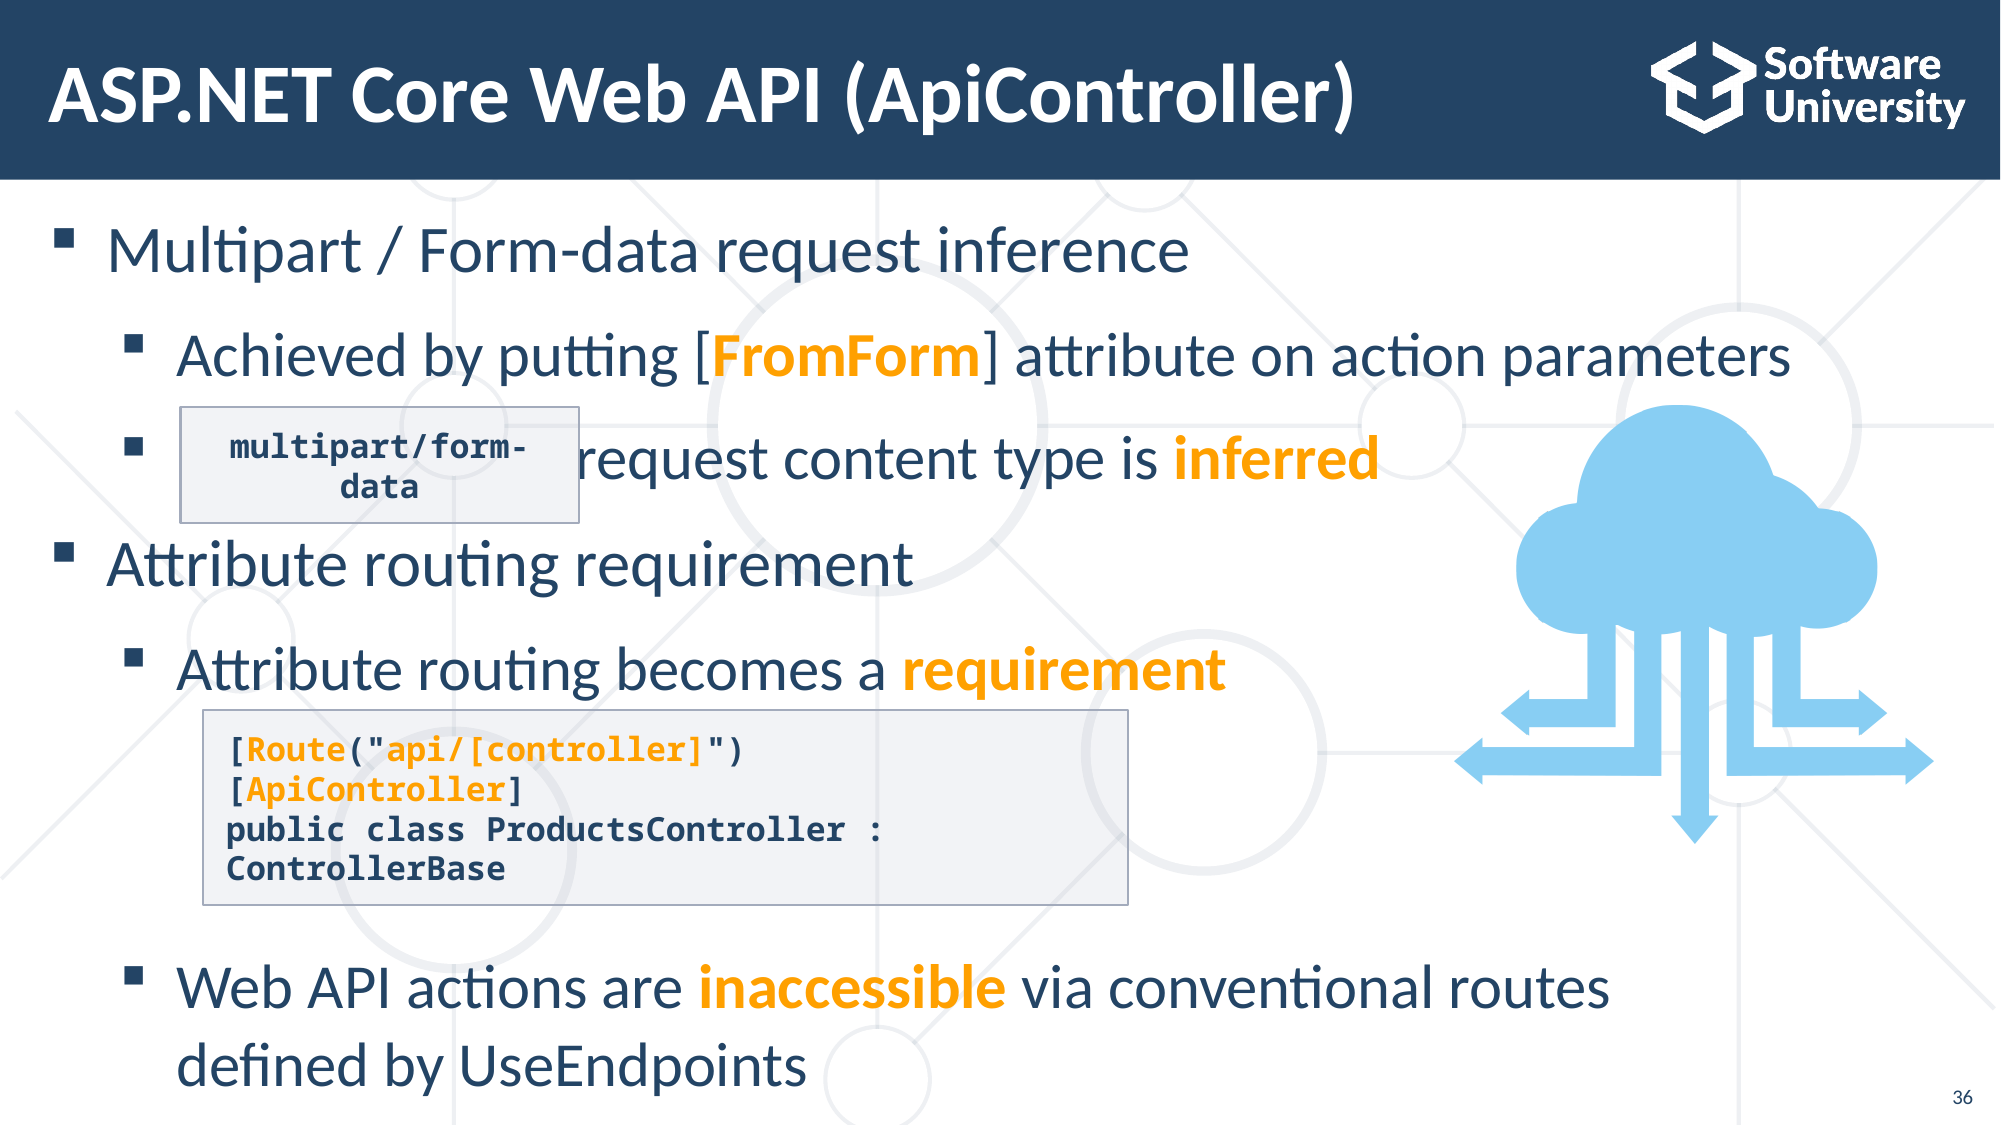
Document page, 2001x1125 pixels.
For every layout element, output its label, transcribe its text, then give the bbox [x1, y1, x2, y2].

list Multipart / Form-data request inference Achieved by putting [FromForm] attribute on action parameters request content type is inferred Attribute routing requirement Attribute routing becomes a requirement Web API actions are inaccessible via conventional routes defined by UseEndpoints [31, 196, 1970, 1109]
title ASP.NET Core Web API (ApiController) [31, 16, 1625, 162]
picture [1434, 400, 1955, 846]
text_box [Route("api/[controller]") [ApiController] public class ProductsController : ControllerBase [202, 710, 1128, 906]
slide_number 36 [1927, 1067, 1989, 1117]
text_box multipart/form-data [180, 407, 580, 523]
picture [1651, 41, 1966, 134]
